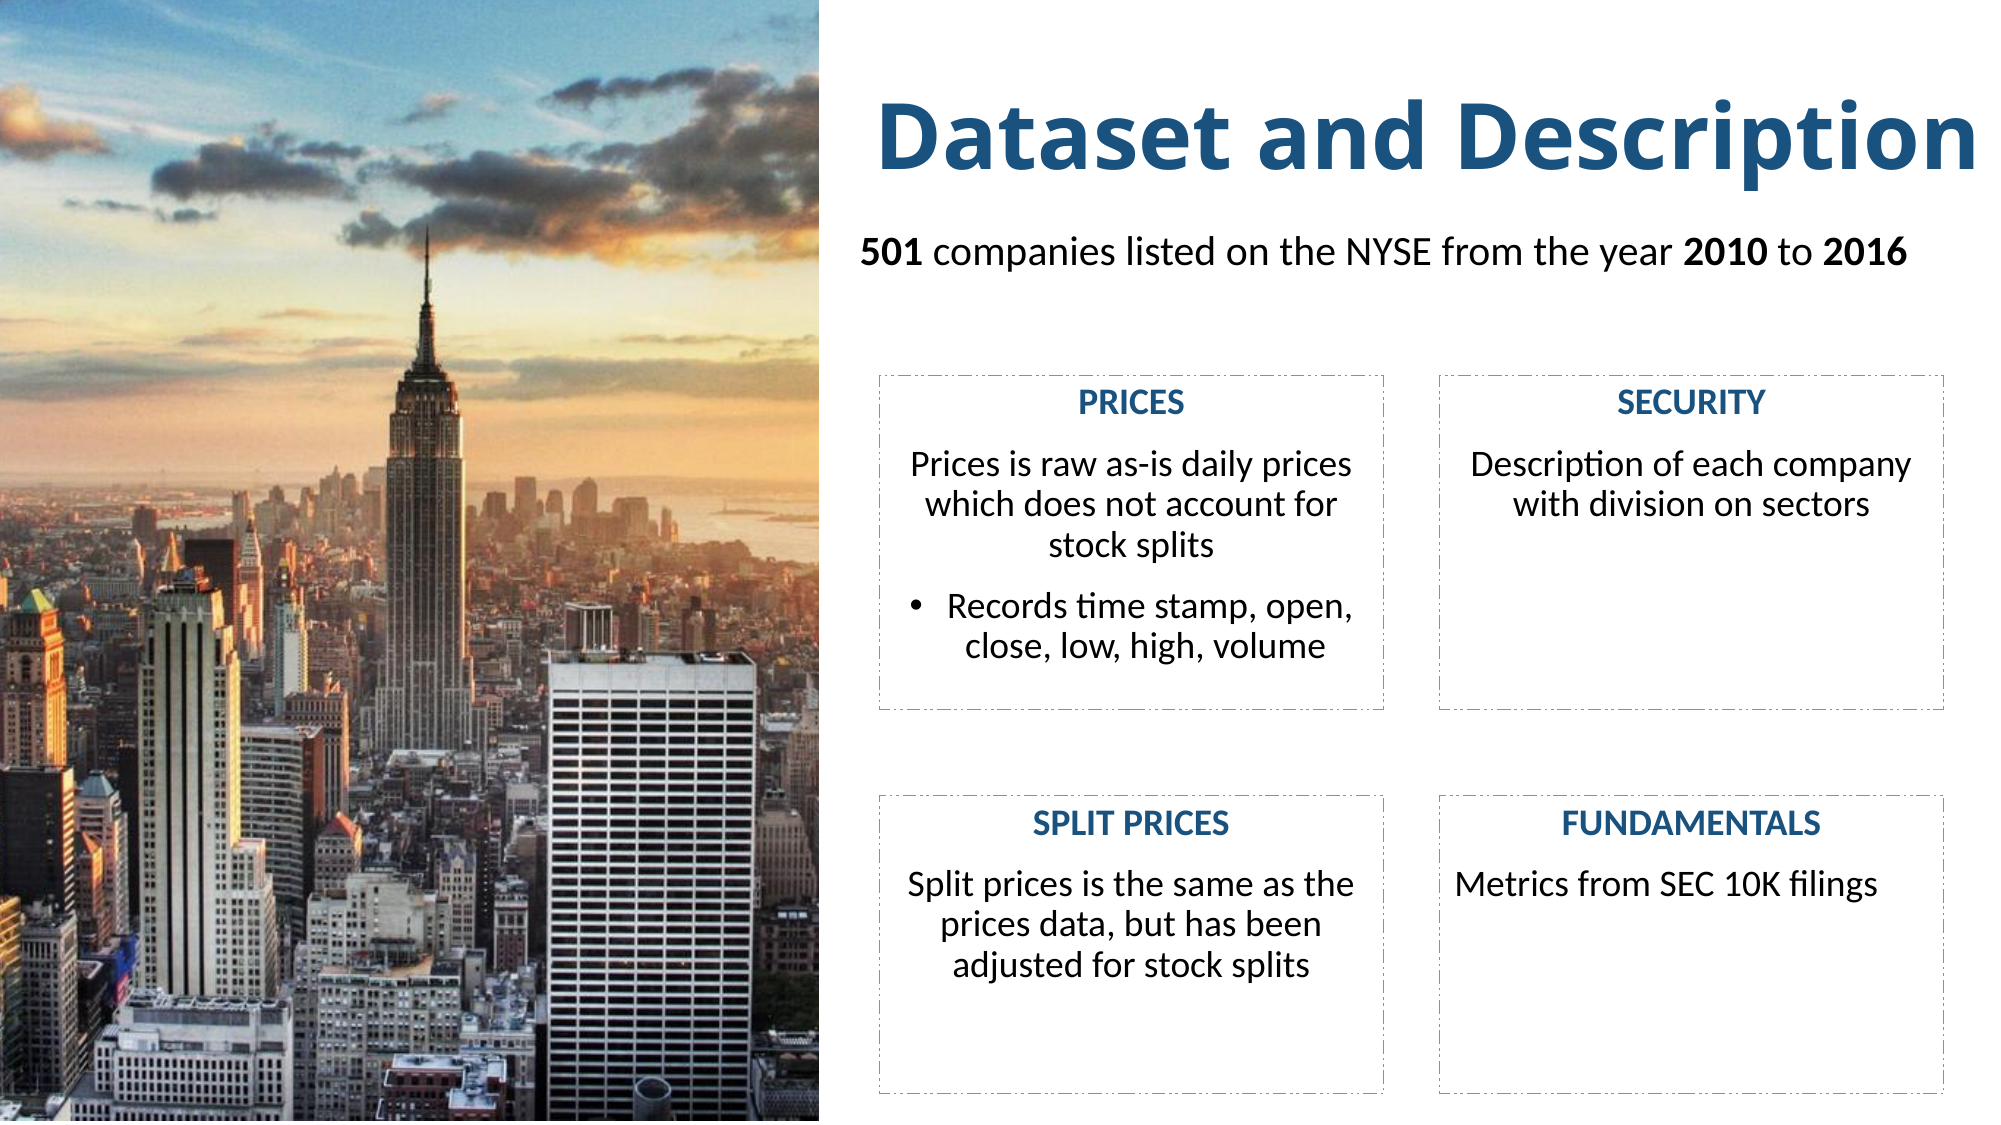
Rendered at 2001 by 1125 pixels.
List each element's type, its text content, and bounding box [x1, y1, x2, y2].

title Dataset and Description [859, 30, 2000, 249]
text_box 501 companies listed on the NYSE from the year 2010 to 2016 [836, 221, 1931, 319]
text_box PRICES Prices is raw as-is daily prices which does not account for stock splits Records time stamp, open, close, low, high, volume [879, 375, 1384, 710]
text_box SPLIT PRICES Split prices is the same as the prices data, but has been adjusted for stock splits [879, 795, 1384, 1094]
picture [0, 0, 819, 1121]
text_box SECURITY Description of each company with division on sectors [1439, 375, 1944, 710]
text_box FUNDAMENTALS Metrics from SEC 10K filings [1439, 795, 1944, 1094]
